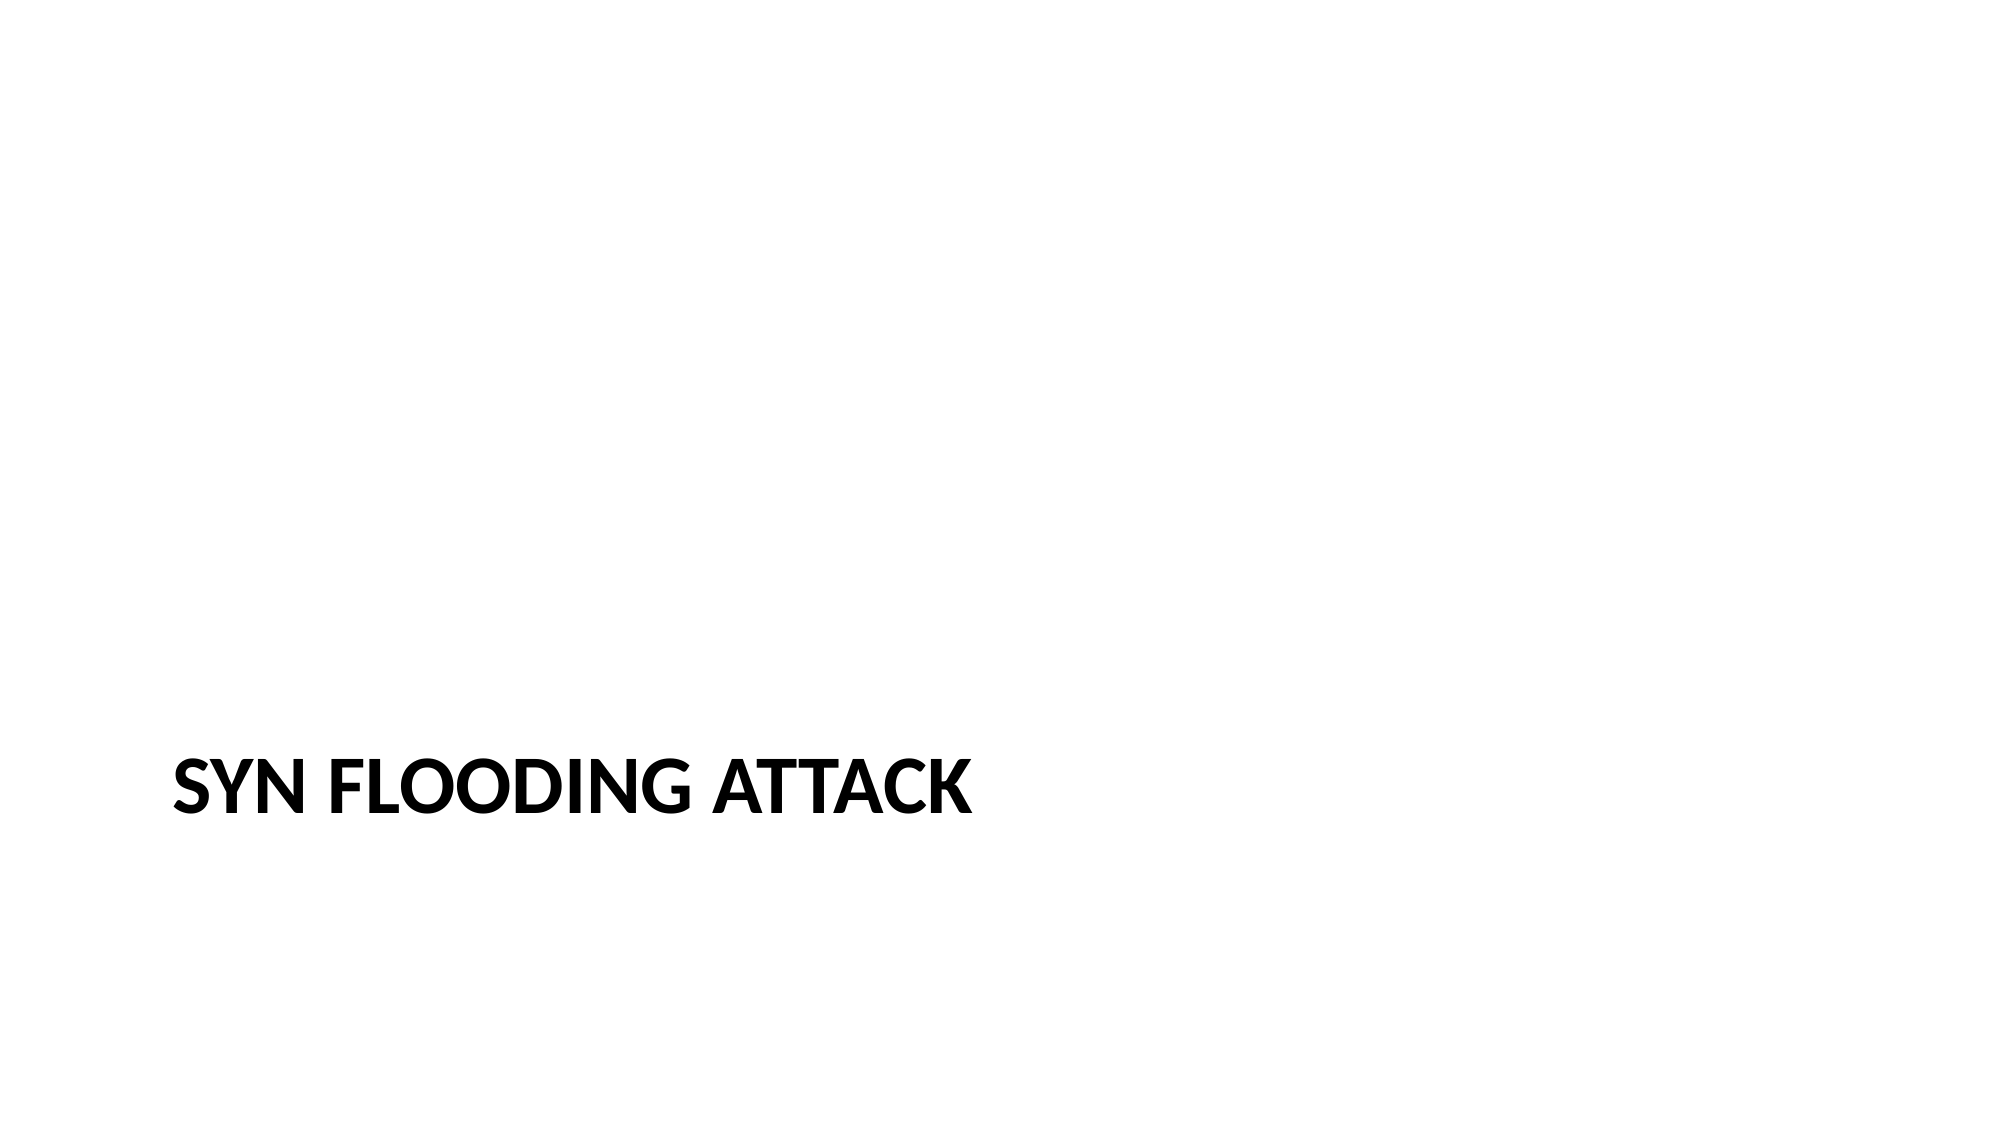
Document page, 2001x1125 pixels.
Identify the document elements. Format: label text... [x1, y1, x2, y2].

title syn flooding attack [157, 722, 1858, 947]
